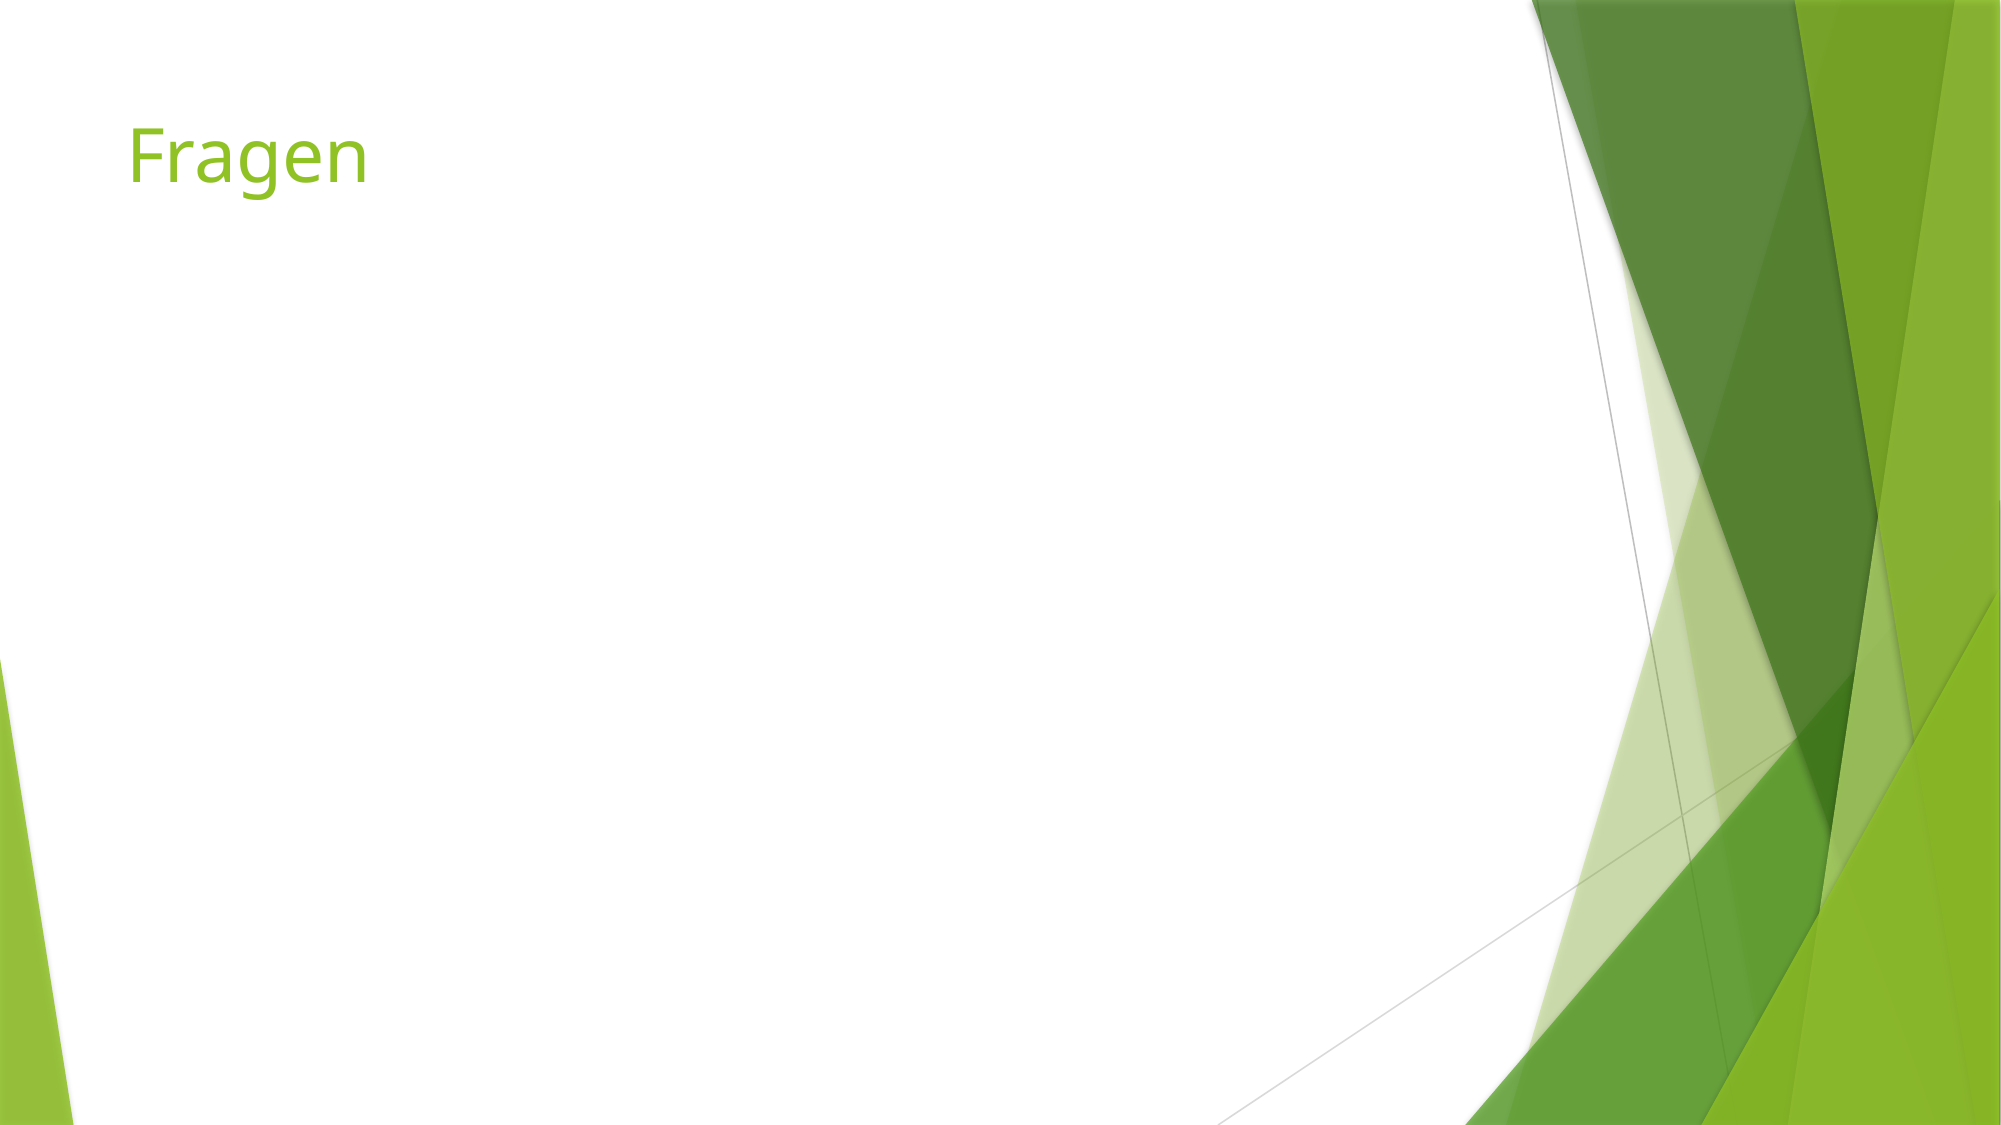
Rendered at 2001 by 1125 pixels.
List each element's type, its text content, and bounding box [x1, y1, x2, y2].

title Fragen [111, 99, 1522, 317]
